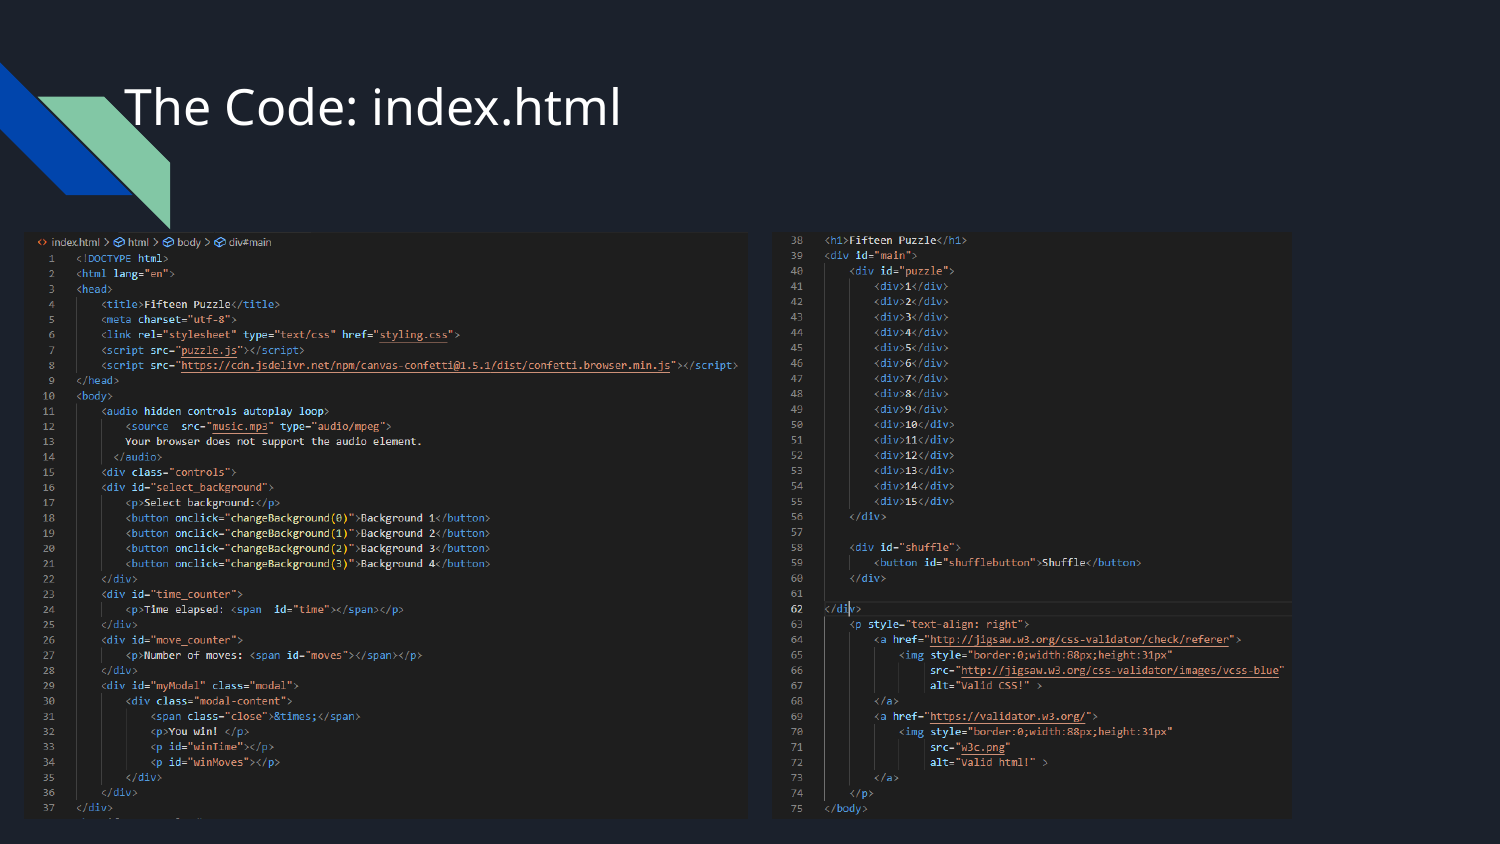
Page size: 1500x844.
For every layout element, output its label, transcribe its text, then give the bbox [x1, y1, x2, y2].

picture [24, 231, 748, 819]
title The Code: index.html [109, 57, 1265, 208]
picture [771, 231, 1292, 819]
